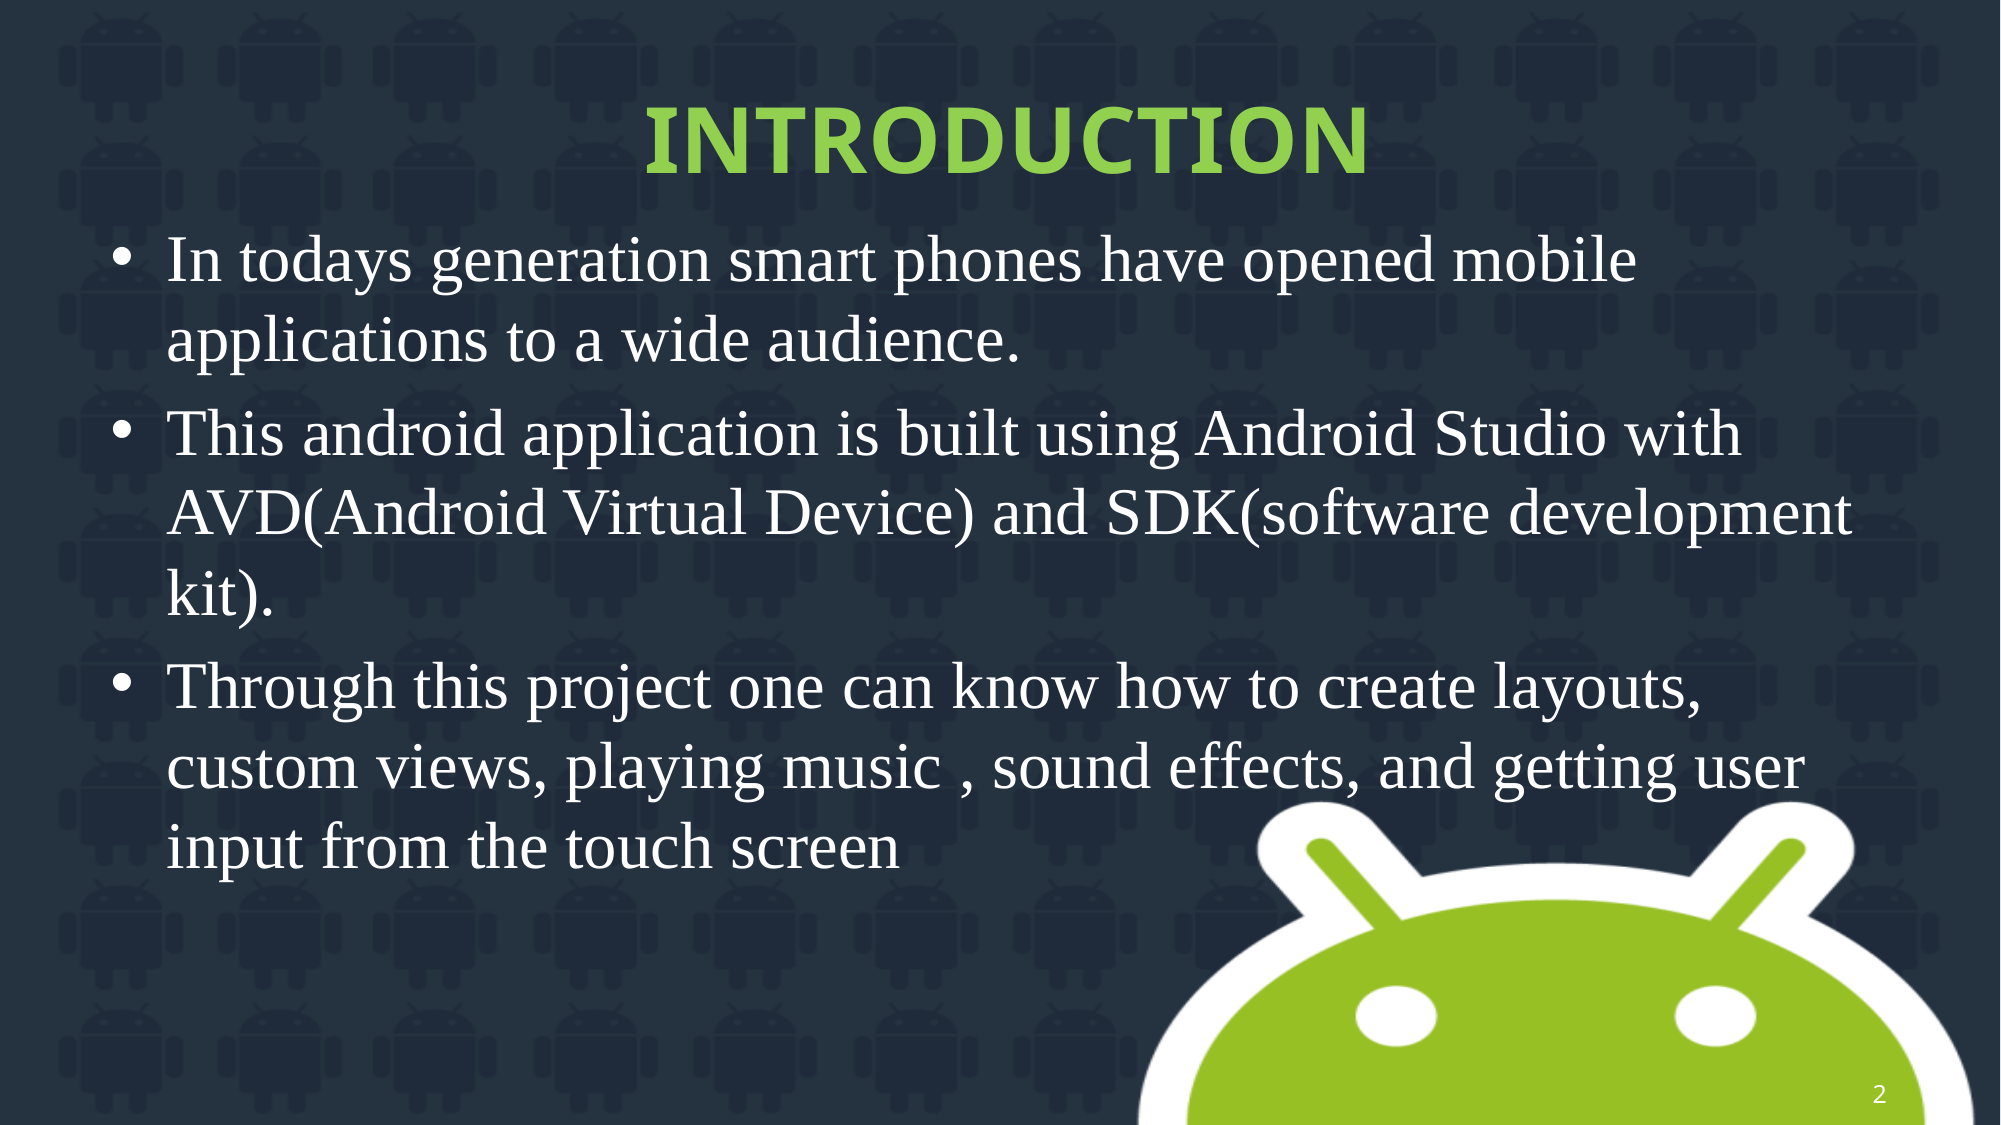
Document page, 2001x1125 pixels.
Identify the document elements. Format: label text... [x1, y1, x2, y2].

title INTRODUCTION [228, 42, 1790, 207]
list In todays generation smart phones have opened mobile applications to a wide audience. This android application is built using Android Studio with AVD(Android Virtual Device) and SDK(software development kit). Through this project one can know how to create layouts, custom views, playing music , sound effects, and getting user input from the touch screen [95, 207, 1923, 922]
slide_number 2 [1434, 1066, 1902, 1125]
picture [0, 0, 2001, 1125]
